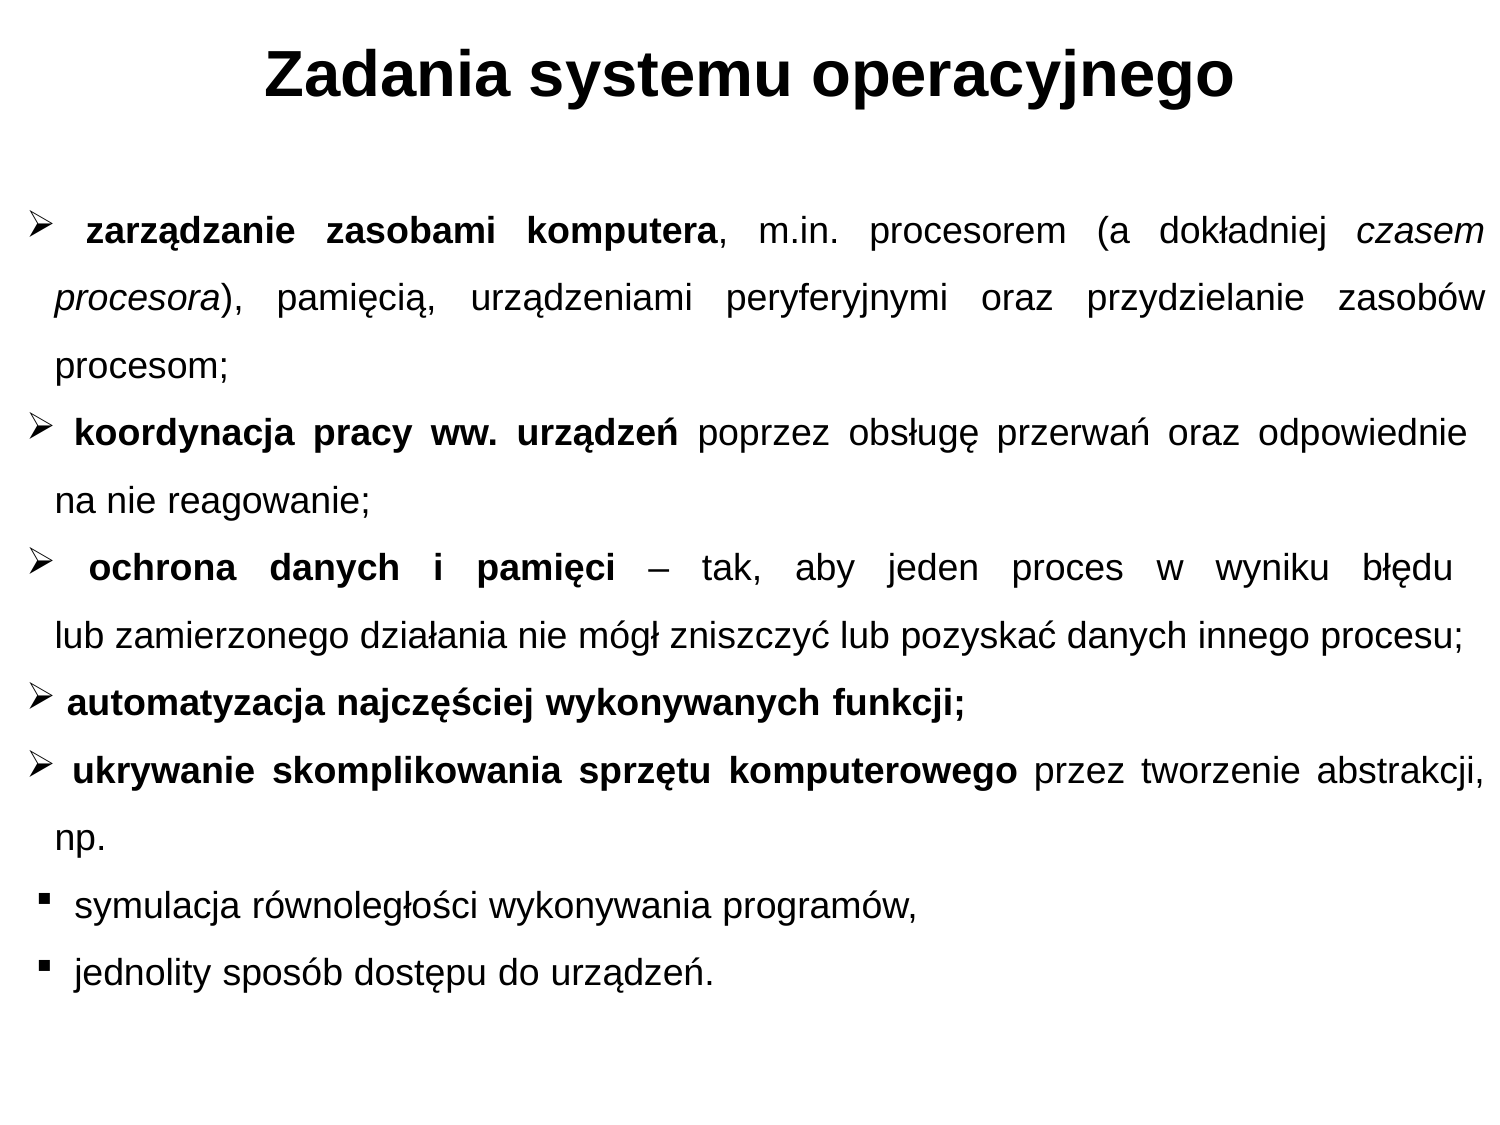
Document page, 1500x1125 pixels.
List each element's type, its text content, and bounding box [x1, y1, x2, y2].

text_box zarządzanie zasobami komputera, m.in. procesorem (a dokładniej czasem procesora), pamięcią, urządzeniami peryferyjnymi oraz przydzielanie zasobów procesom; koordynacja pracy ww. urządzeń poprzez obsługę przerwań oraz odpowiednie na nie reagowanie; ochrona danych i pamięci – tak, aby jeden proces w wyniku błędu lub zamierzonego działania nie mógł zniszczyć lub pozyskać danych innego procesu; automatyzacja najczęściej wykonywanych funkcji; ukrywanie skomplikowania sprzętu komputerowego przez tworzenie abstrakcji, np. symulacja równoległości wykonywania programów, jednolity sposób dostępu do urządzeń. [0, 175, 1500, 1001]
title Zadania systemu operacyjnego [0, 23, 1500, 118]
